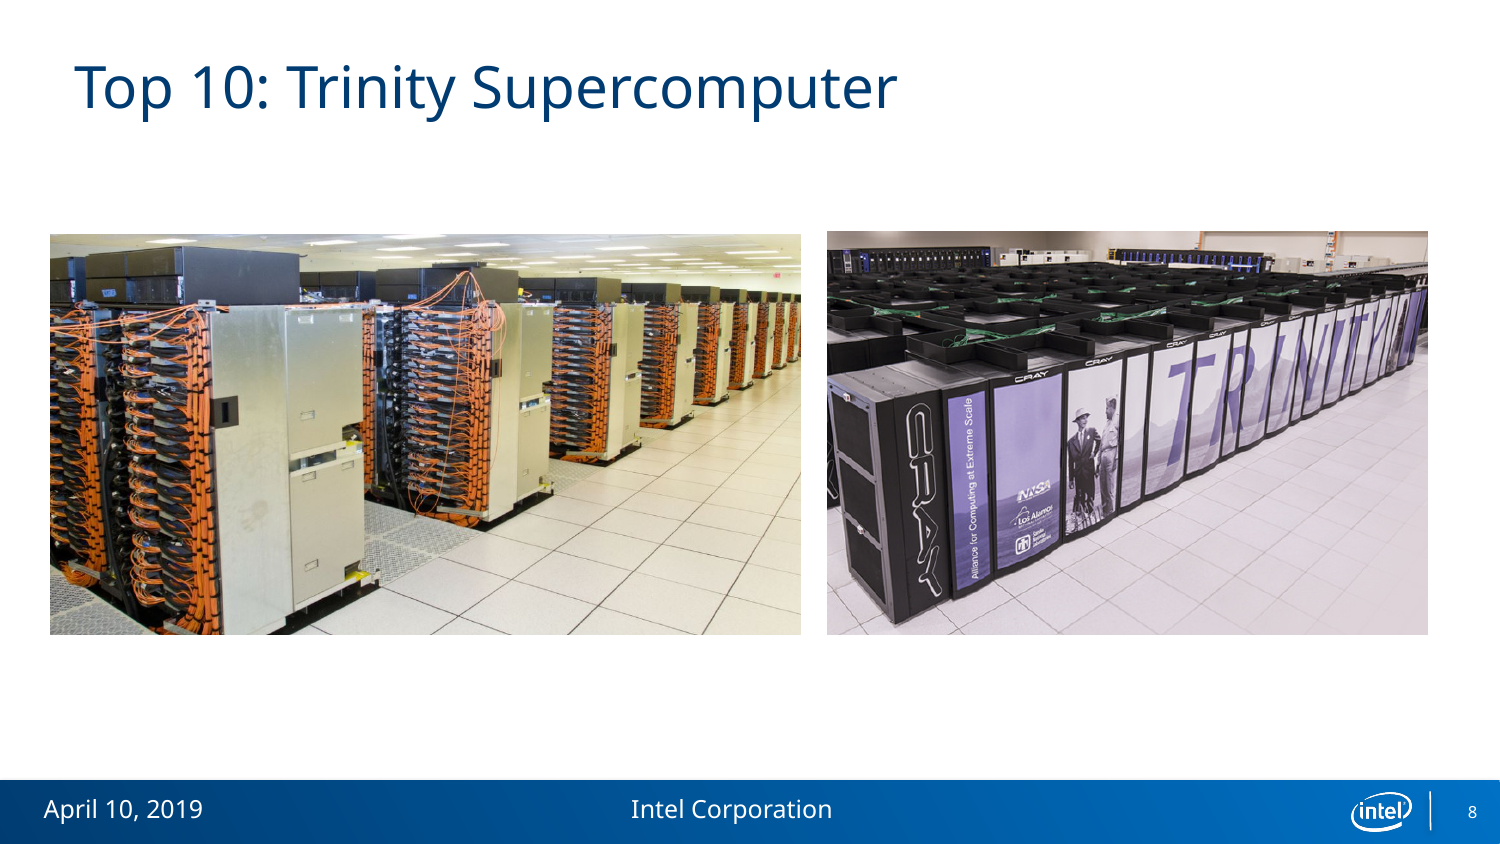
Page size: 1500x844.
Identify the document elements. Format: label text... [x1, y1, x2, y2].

title Top 10: Trinity Supercomputer [74, 50, 1425, 194]
picture [49, 234, 801, 635]
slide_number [28, 786, 367, 832]
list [827, 231, 1428, 635]
footer Intel Corporation [479, 788, 986, 834]
slide_number 8 [1127, 791, 1478, 837]
